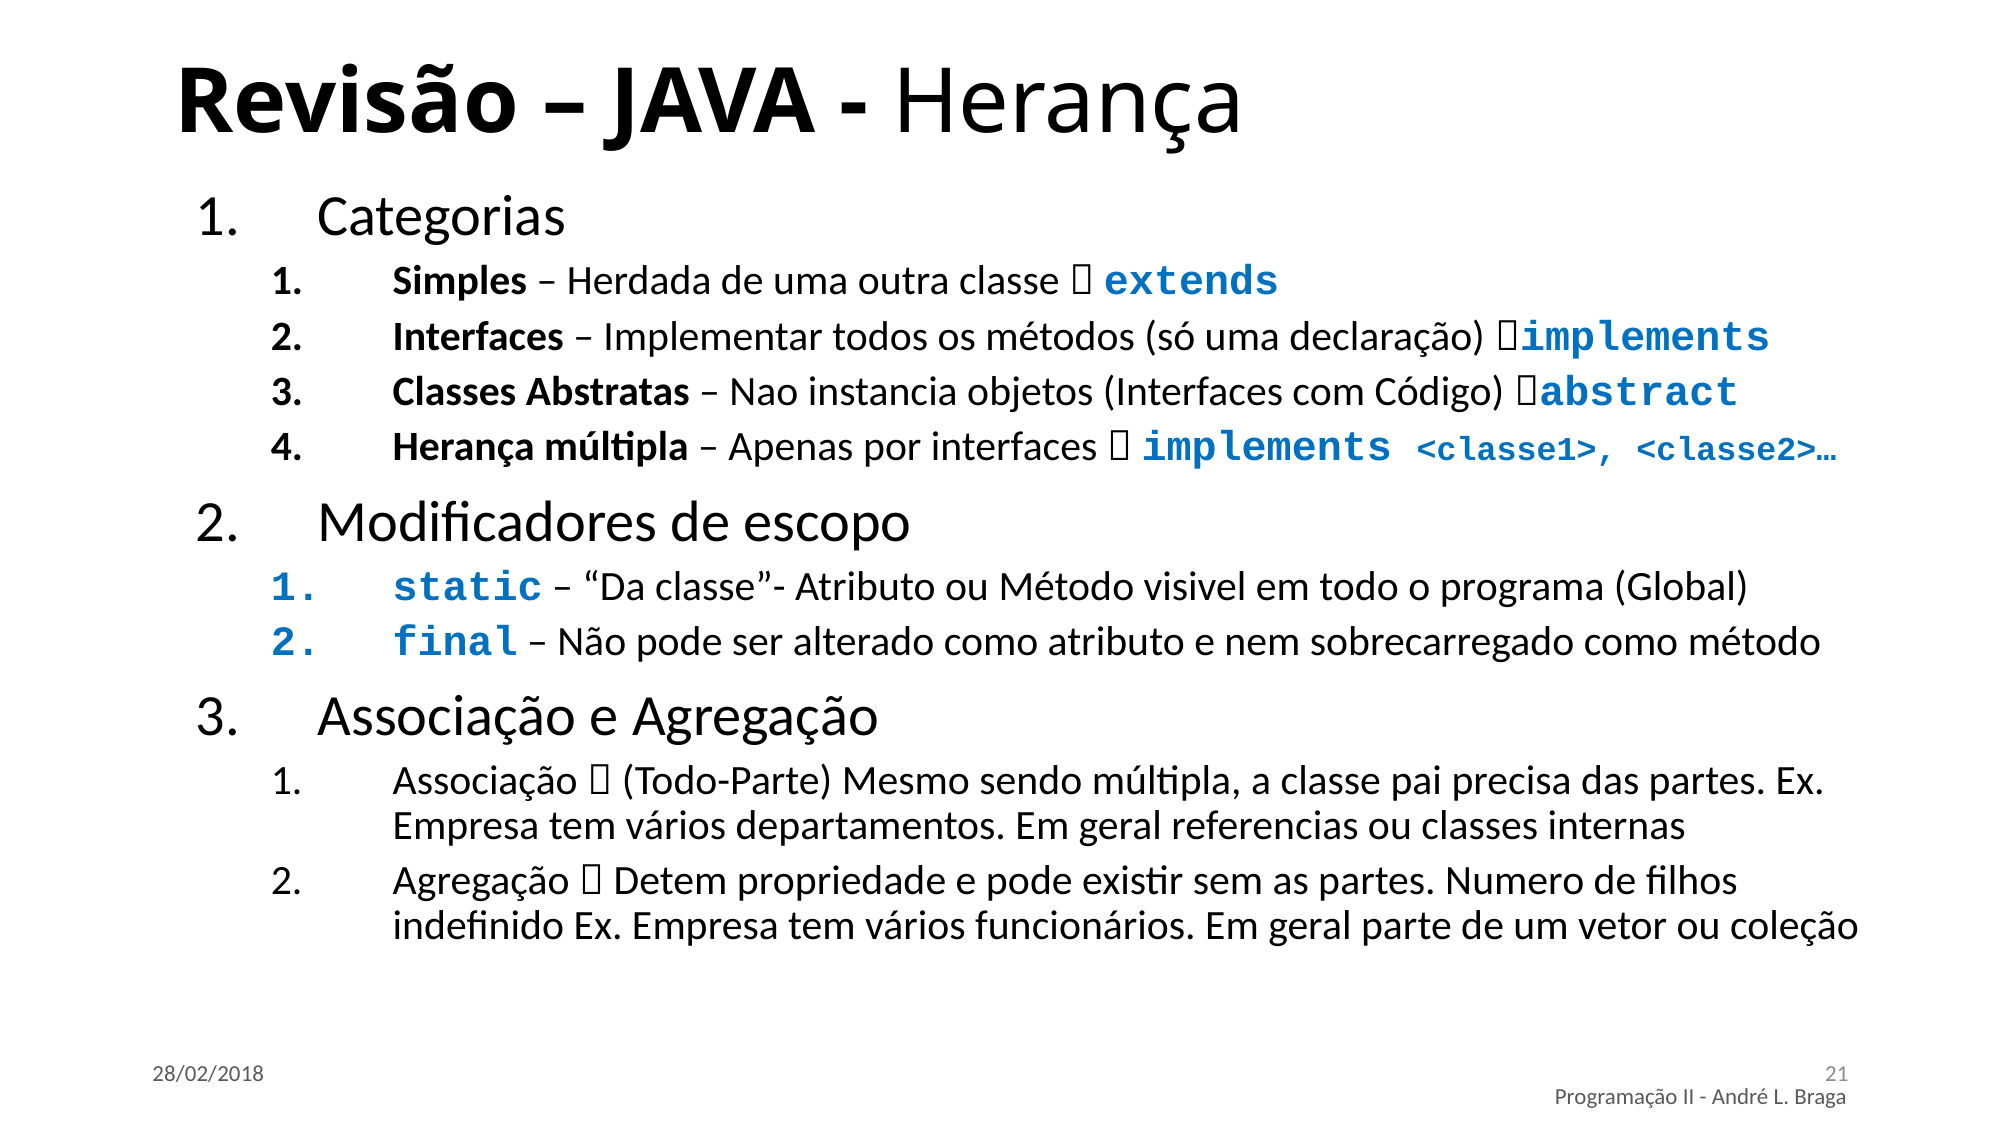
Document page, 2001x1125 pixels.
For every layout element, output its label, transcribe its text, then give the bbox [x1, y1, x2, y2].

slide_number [137, 1042, 588, 1103]
list Categorias Simples – Herdada de uma outra classe  extends Interfaces – Implementar todos os métodos (só uma declaração) implements Classes Abstratas – Nao instancia objetos (Interfaces com Código) abstract Herança múltipla – Apenas por interfaces  implements <classe1>, <classe2>… Modificadores de escopo static – “Da classe”- Atributo ou Método visivel em todo o programa (Global) final – Não pode ser alterado como atributo e nem sobrecarregado como método Associação e Agregação Associação  (Todo-Parte) Mesmo sendo múltipla, a classe pai precisa das partes. Ex. Empresa tem vários departamentos. Em geral referencias ou classes internas Agregação  Detem propriedade e pode existir sem as partes. Numero de filhos indefinido Ex. Empresa tem vários funcionários. Em geral parte de um vetor ou coleção [180, 177, 1881, 1125]
footer Programação II - André L. Braga [1420, 1065, 1982, 1125]
title Revisão – JAVA - Herança [159, 47, 1944, 160]
slide_number 21 [1413, 1042, 1864, 1103]
